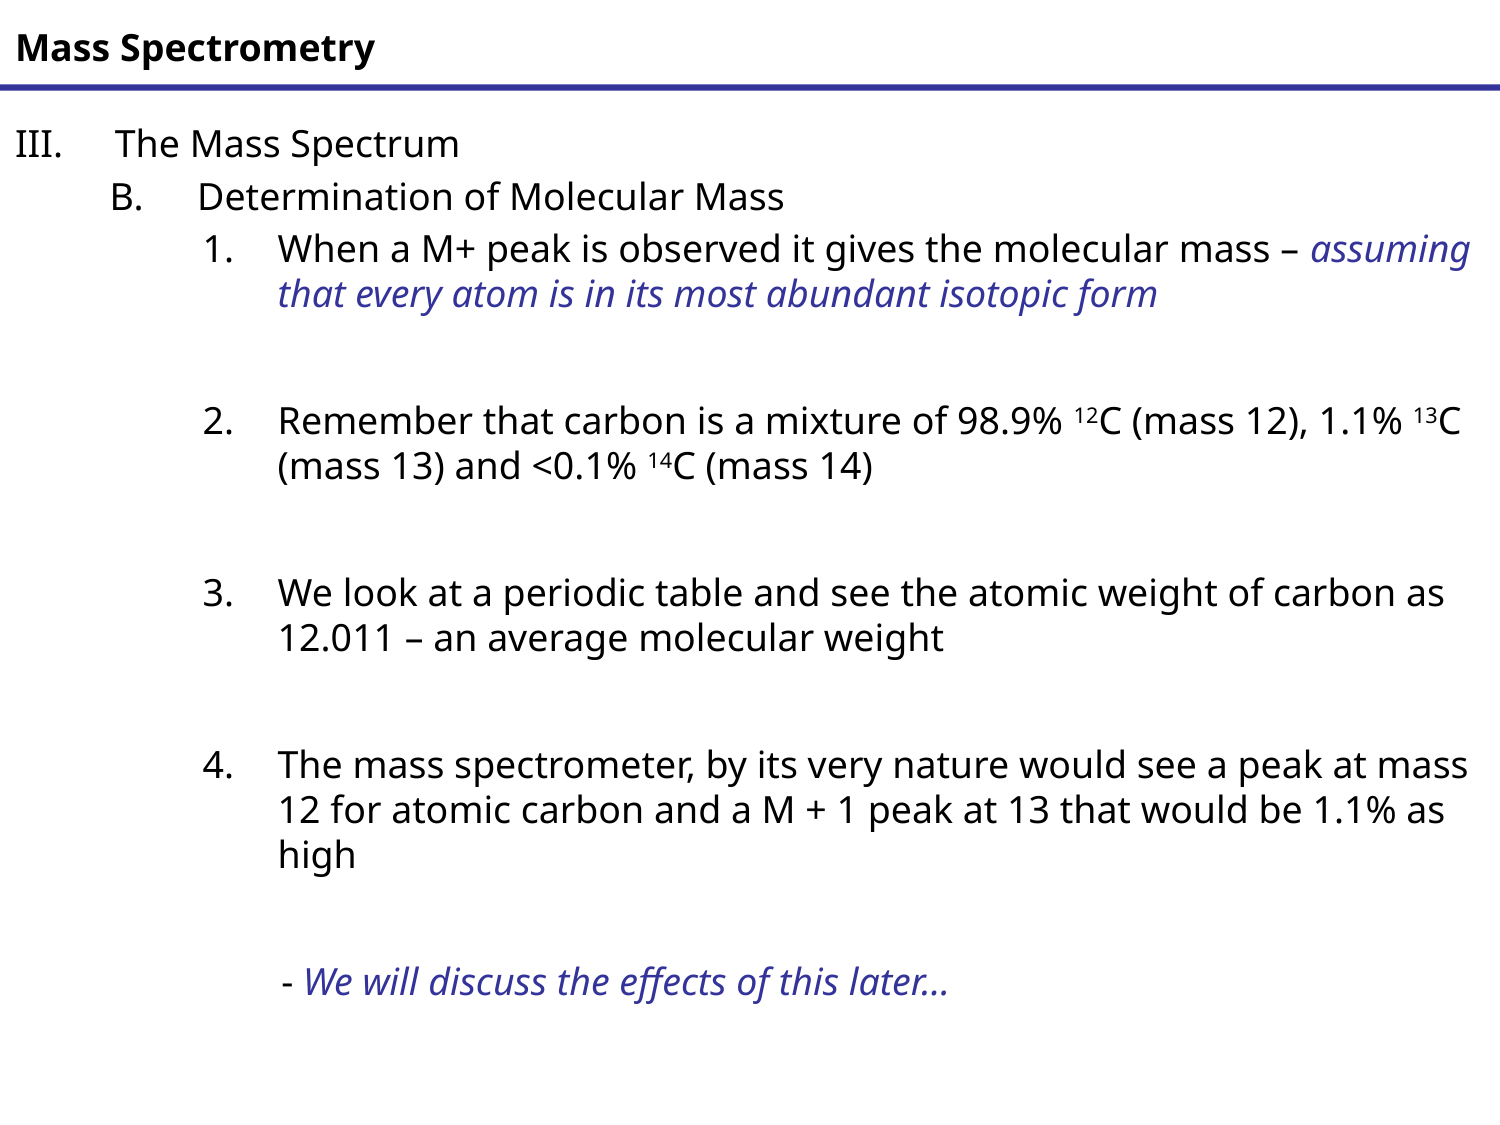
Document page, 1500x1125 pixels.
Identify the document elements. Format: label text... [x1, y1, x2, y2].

list The Mass Spectrum Determination of Molecular Mass When a M+ peak is observed it gives the molecular mass – assuming that every atom is in its most abundant isotopic form Remember that carbon is a mixture of 98.9% 12C (mass 12), 1.1% 13C (mass 13) and <0.1% 14C (mass 14) We look at a periodic table and see the atomic weight of carbon as 12.011 – an average molecular weight The mass spectrometer, by its very nature would see a peak at mass 12 for atomic carbon and a M + 1 peak at 13 that would be 1.1% as high - We will discuss the effects of this later… [0, 112, 1500, 1013]
title Mass Spectrometry [0, 0, 1351, 93]
